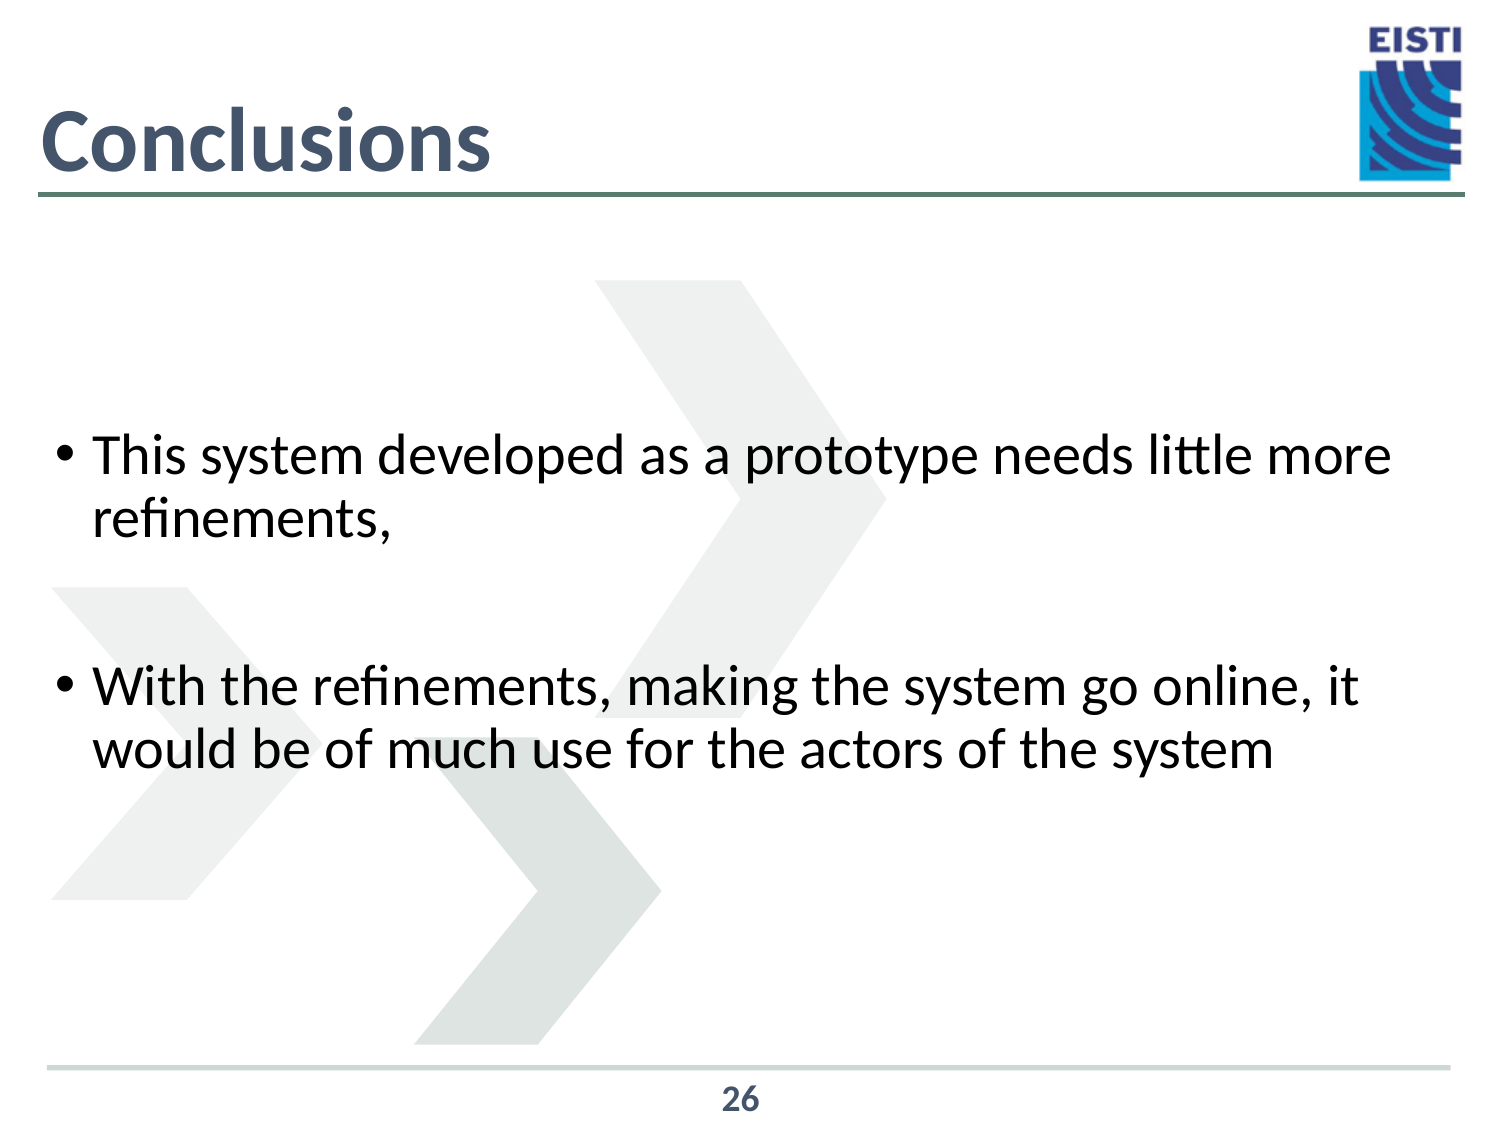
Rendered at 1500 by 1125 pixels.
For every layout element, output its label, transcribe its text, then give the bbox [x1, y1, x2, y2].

picture [1347, 17, 1466, 183]
title Conclusions [26, 72, 1321, 212]
list This system developed as a prototype needs little more refinements, With the refinements, making the system go online, it would be of much use for the actors of the system [39, 417, 1479, 865]
